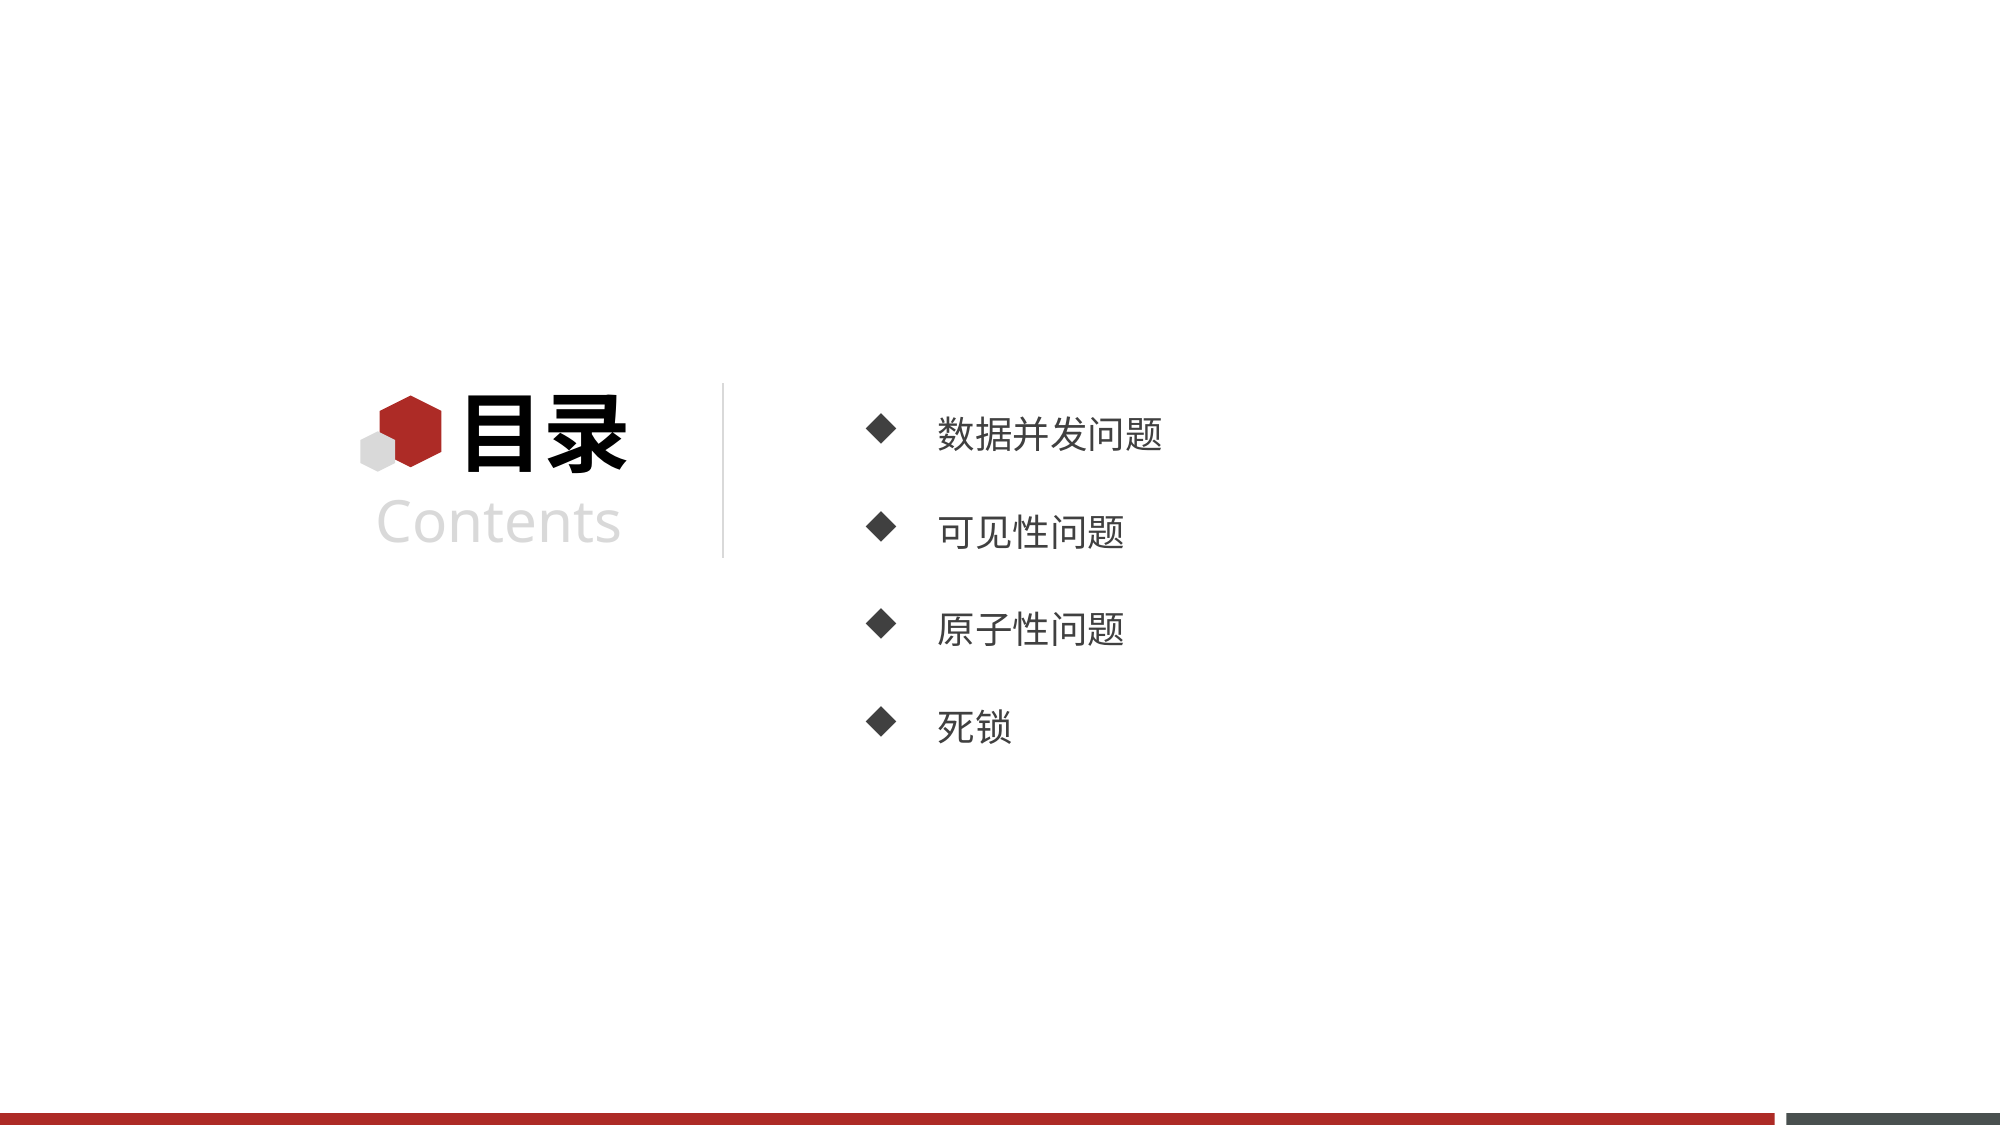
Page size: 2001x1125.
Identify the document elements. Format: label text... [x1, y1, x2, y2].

list 数据并发问题 可见性问题 原子性问题 死锁 [847, 119, 1828, 997]
